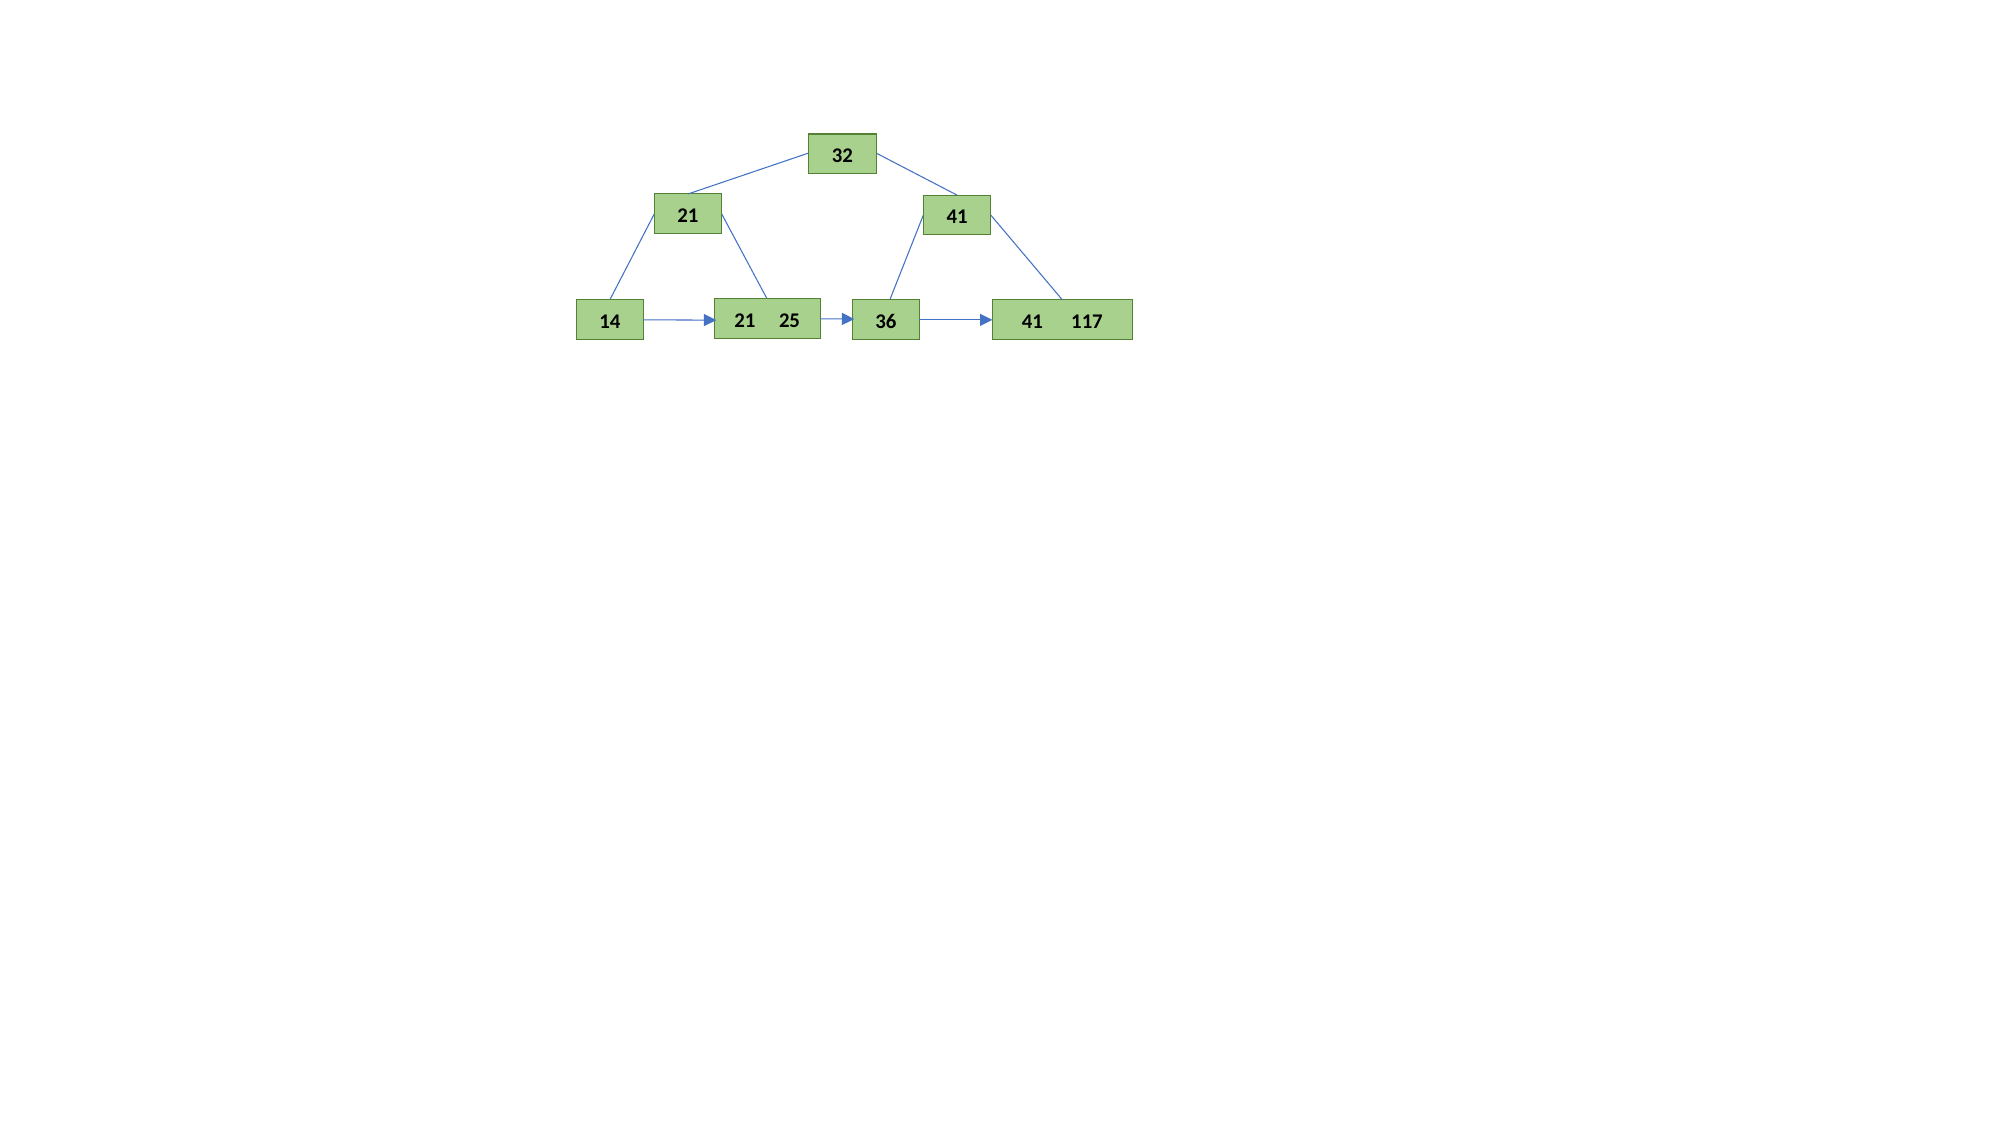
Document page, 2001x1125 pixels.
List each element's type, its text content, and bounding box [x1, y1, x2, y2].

text_box 41 117 [992, 299, 1133, 340]
text_box 14 [576, 299, 644, 340]
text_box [721, 214, 767, 299]
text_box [890, 215, 924, 299]
text_box 36 [852, 299, 920, 340]
text_box 32 [808, 134, 877, 174]
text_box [688, 153, 809, 195]
text_box 21 [654, 193, 722, 234]
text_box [876, 153, 958, 196]
text_box 41 [923, 195, 991, 235]
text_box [609, 214, 655, 300]
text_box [990, 215, 1063, 300]
text_box 21 25 [714, 298, 821, 339]
